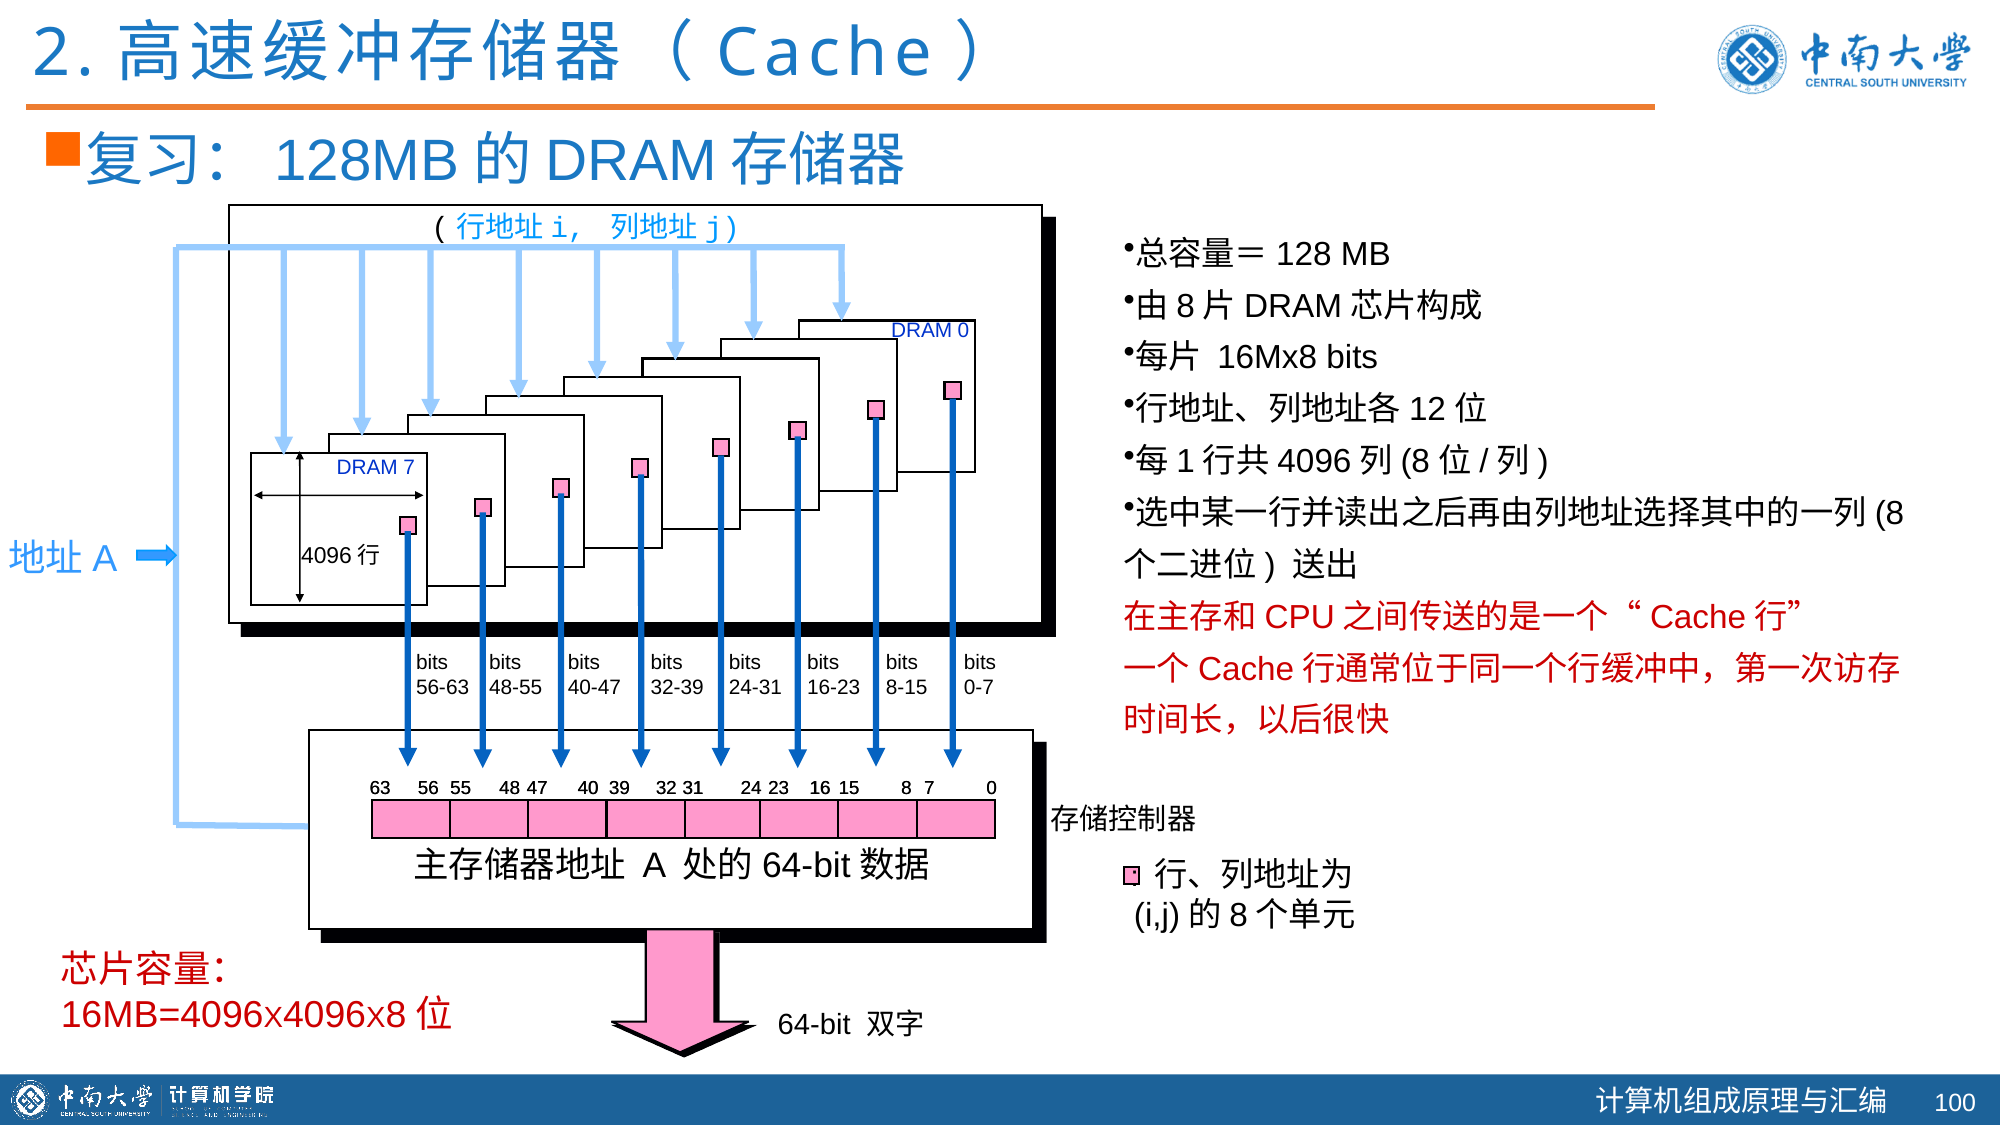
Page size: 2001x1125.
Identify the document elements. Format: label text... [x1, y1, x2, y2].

list 2.高速缓冲存储器（Cache） [17, 10, 1615, 83]
text_box 总容量＝128 MB 由8片DRAM芯片构成 每片 16Mx8 bits 行地址、列地址各12位 每1行共4096列(8位/列) 选中某一行并读出之后再由列地址选择其中的一列(8个二进位) 送出 在主存和CPU之间传送的是一个“Cache行” 一个Cache行通常位于同一个行缓冲中，第一次访存时间长，以后很快 [1211, 212, 1945, 746]
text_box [0, 200, 1211, 1053]
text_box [1211, 846, 1374, 941]
picture [0, 1080, 299, 1120]
list 复习：128MB的DRAM存储器 [26, 114, 1968, 204]
slide_number 99 [1916, 1079, 1992, 1124]
picture [1708, 19, 1982, 99]
